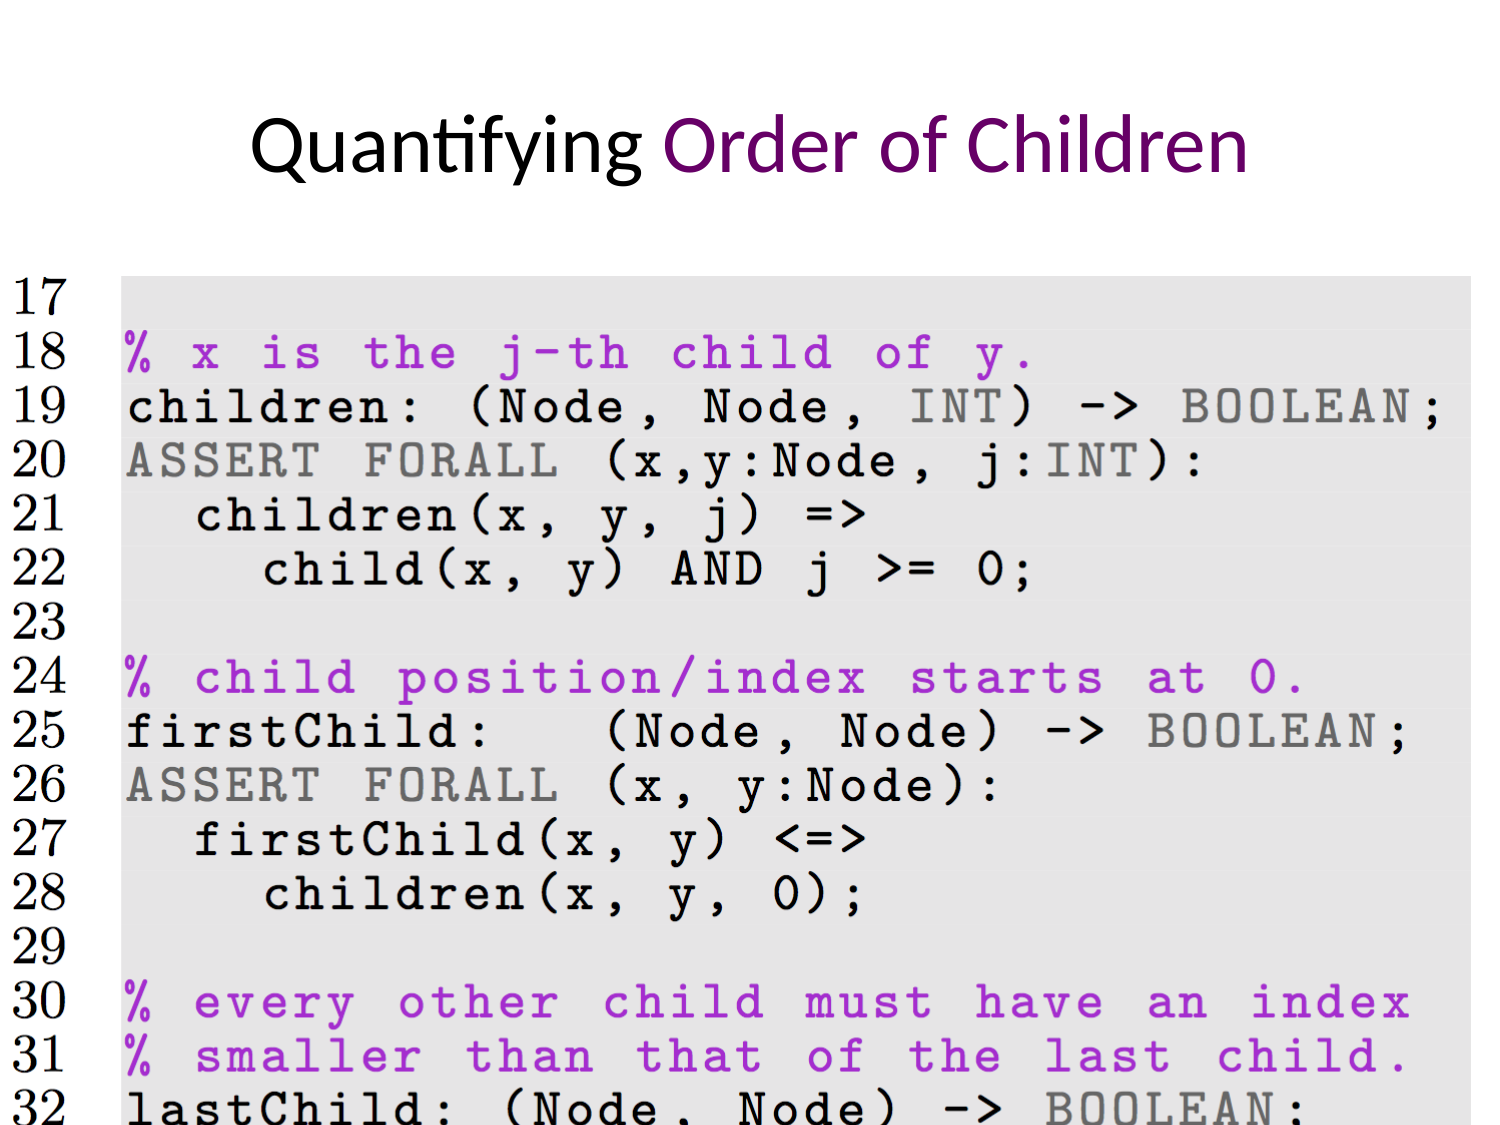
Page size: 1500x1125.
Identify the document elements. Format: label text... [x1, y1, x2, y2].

title Quantifying Order of Children [75, 45, 1425, 233]
picture [0, 276, 1500, 1125]
